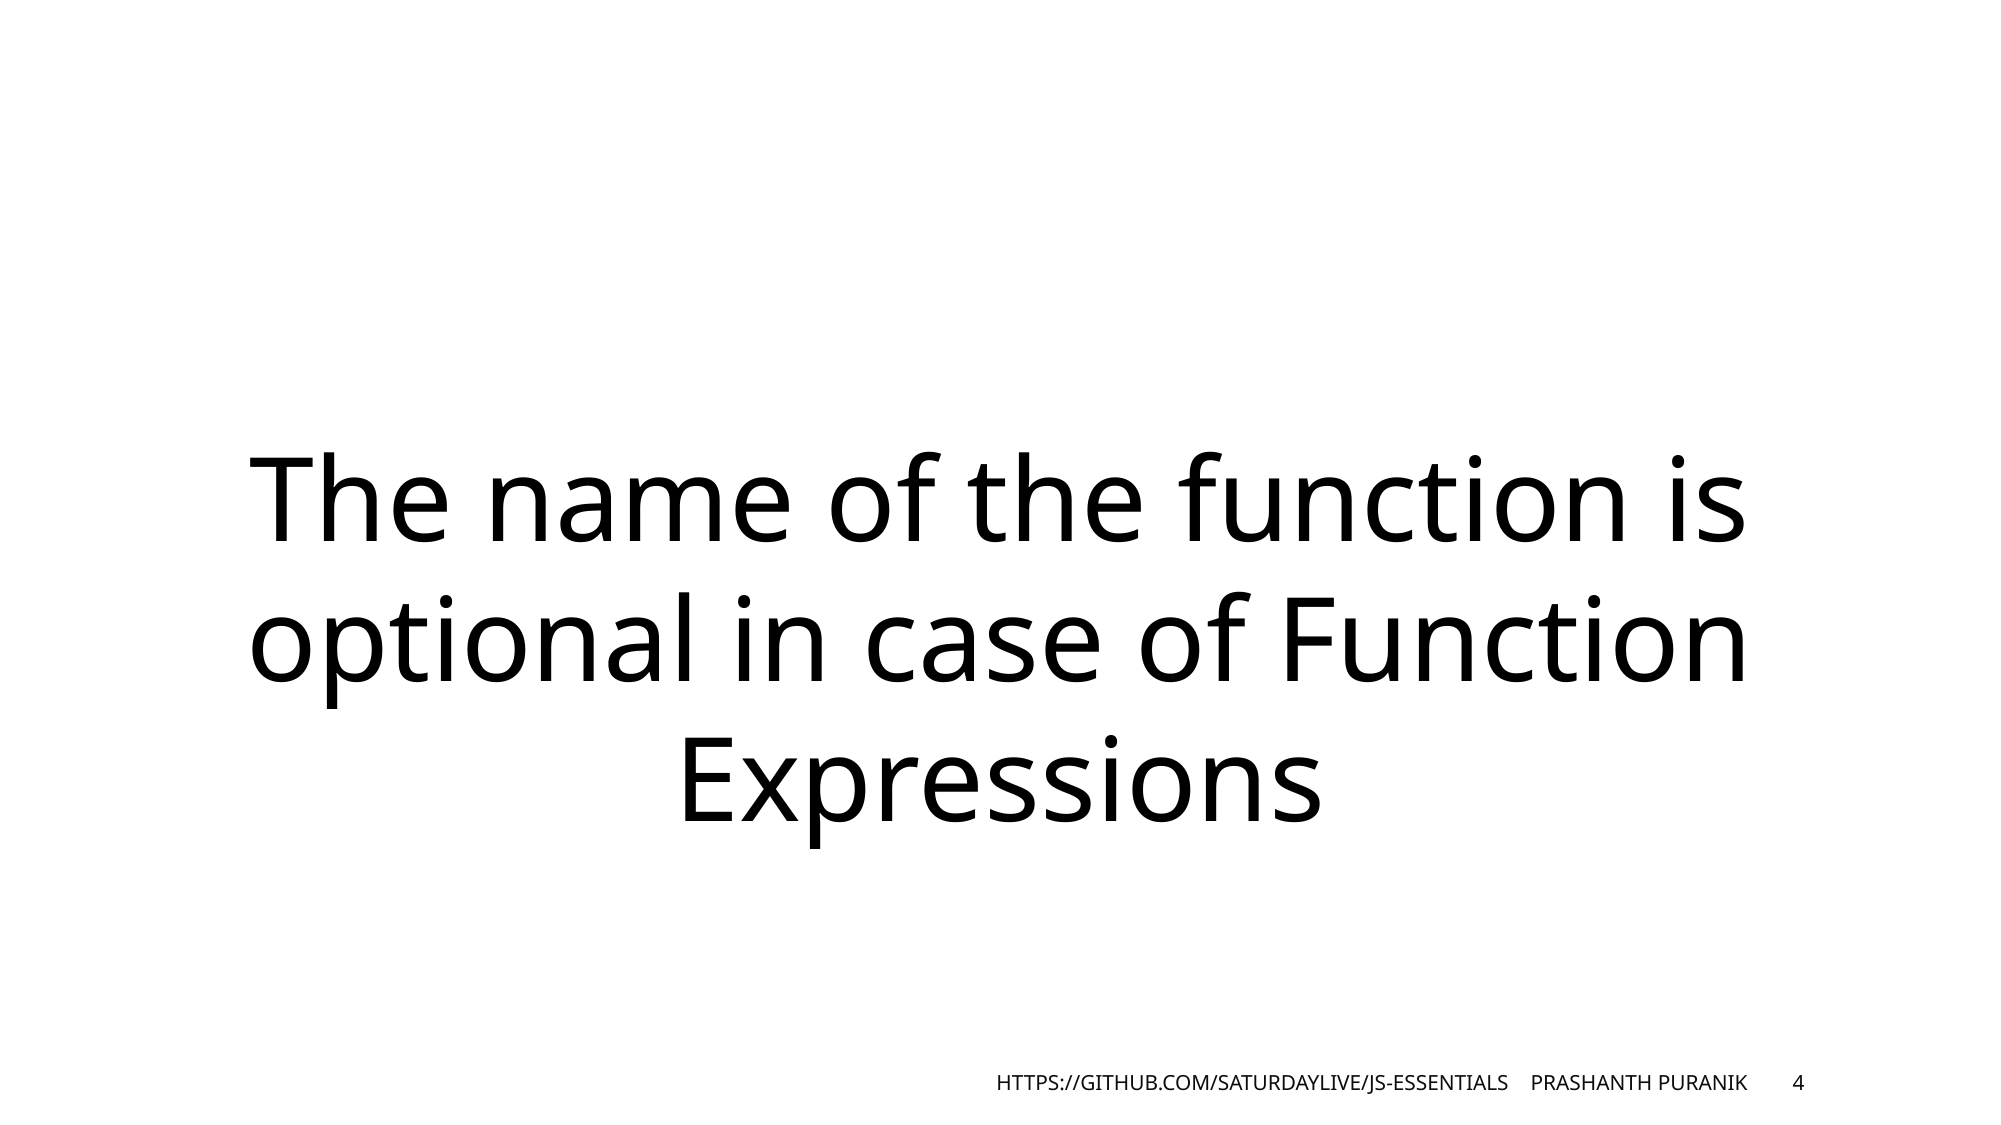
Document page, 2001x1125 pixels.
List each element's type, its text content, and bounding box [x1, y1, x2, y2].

footer https://github.com/saturdaylive/js-essentials Prashanth Puranik [794, 1061, 1763, 1107]
text_box The name of the function is optional in case of Function Expressions [146, 417, 1854, 853]
slide_number 4 [1777, 1061, 1938, 1107]
